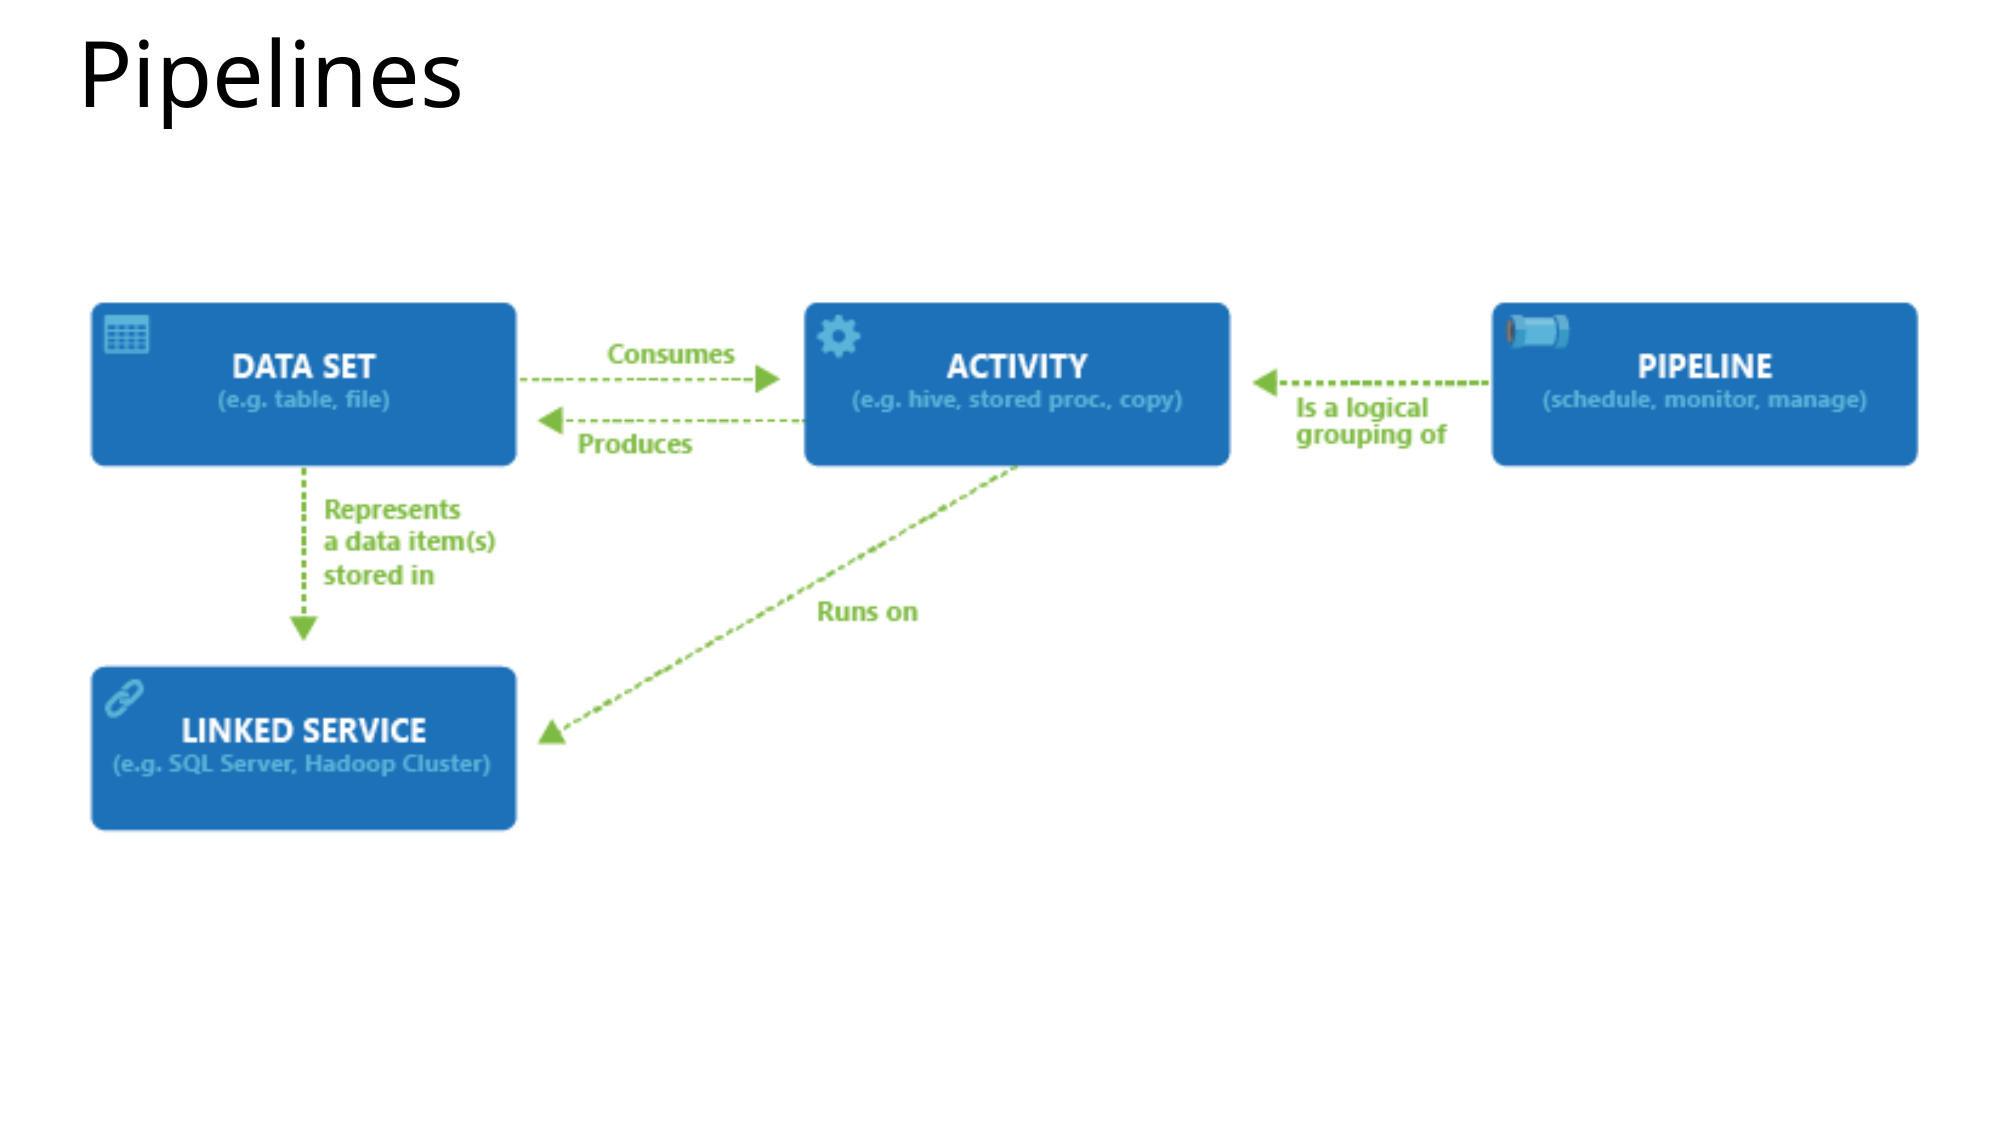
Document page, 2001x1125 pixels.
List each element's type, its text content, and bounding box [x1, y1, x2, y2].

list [57, 267, 1953, 867]
title Pipelines [62, 29, 1953, 205]
